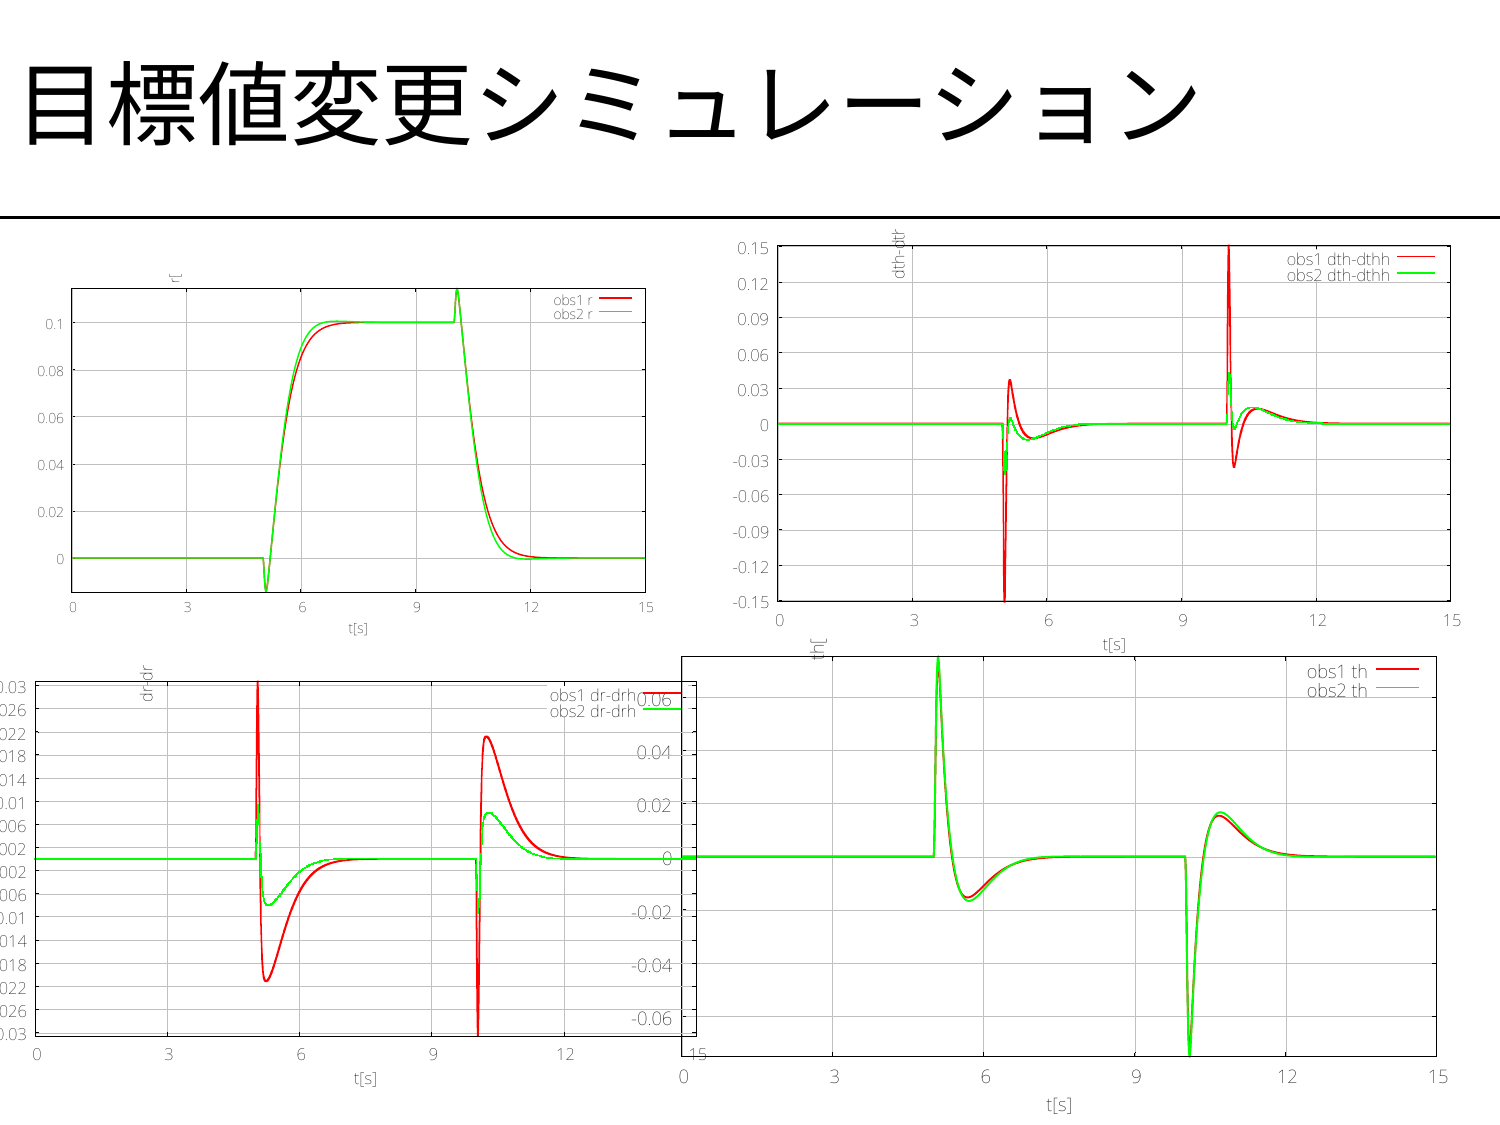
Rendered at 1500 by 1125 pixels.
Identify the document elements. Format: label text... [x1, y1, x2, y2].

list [0, 274, 680, 637]
title 目標値変更シミュレーション [0, 0, 1500, 218]
text_box [137, 218, 1482, 289]
picture [0, 229, 1491, 1115]
